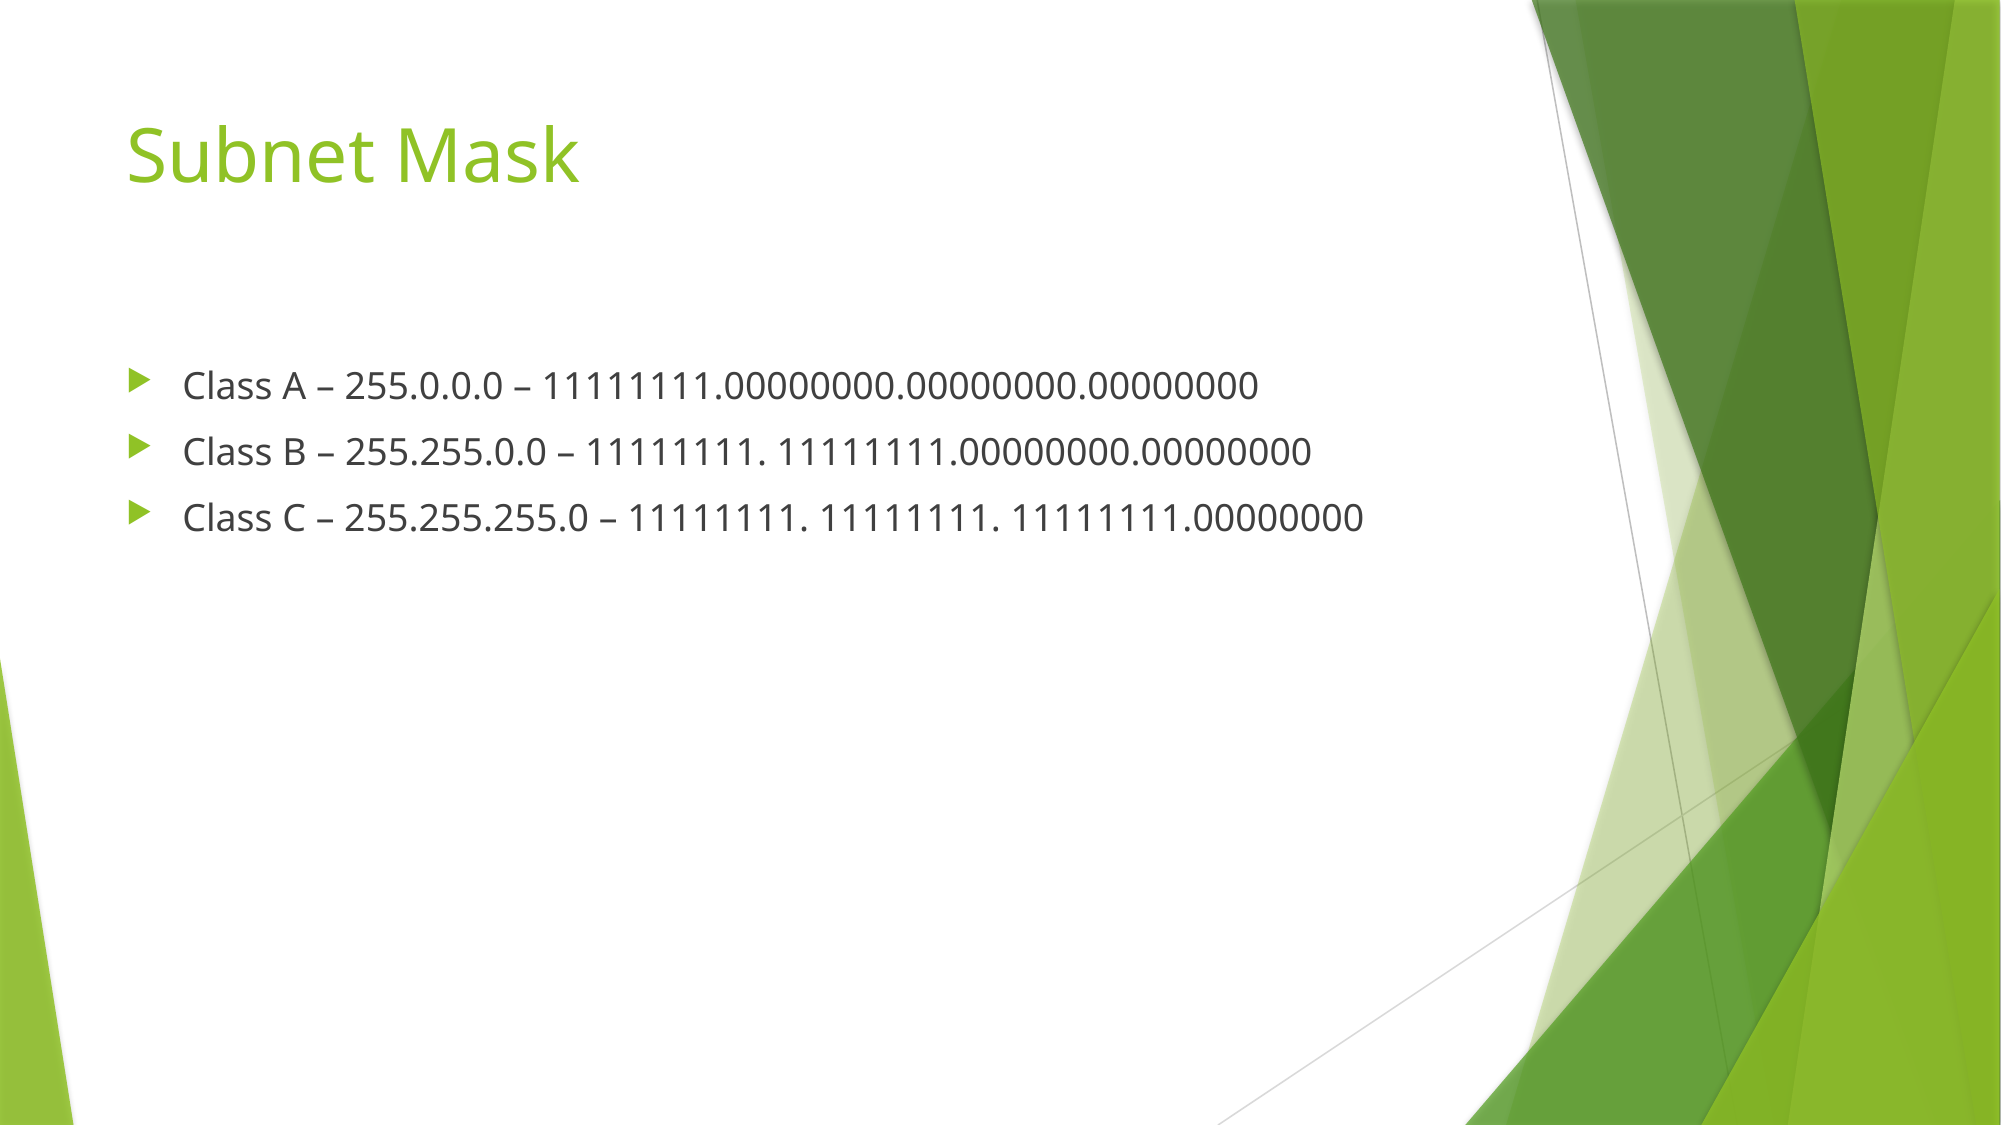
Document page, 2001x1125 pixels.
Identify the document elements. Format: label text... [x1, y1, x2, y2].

title Subnet Mask [111, 99, 1522, 317]
list Class A – 255.0.0.0 – 11111111.00000000.00000000.00000000 Class B – 255.255.0.0 – 11111111. 11111111.00000000.00000000 Class C – 255.255.255.0 – 11111111. 11111111. 11111111.00000000 [111, 354, 1522, 992]
